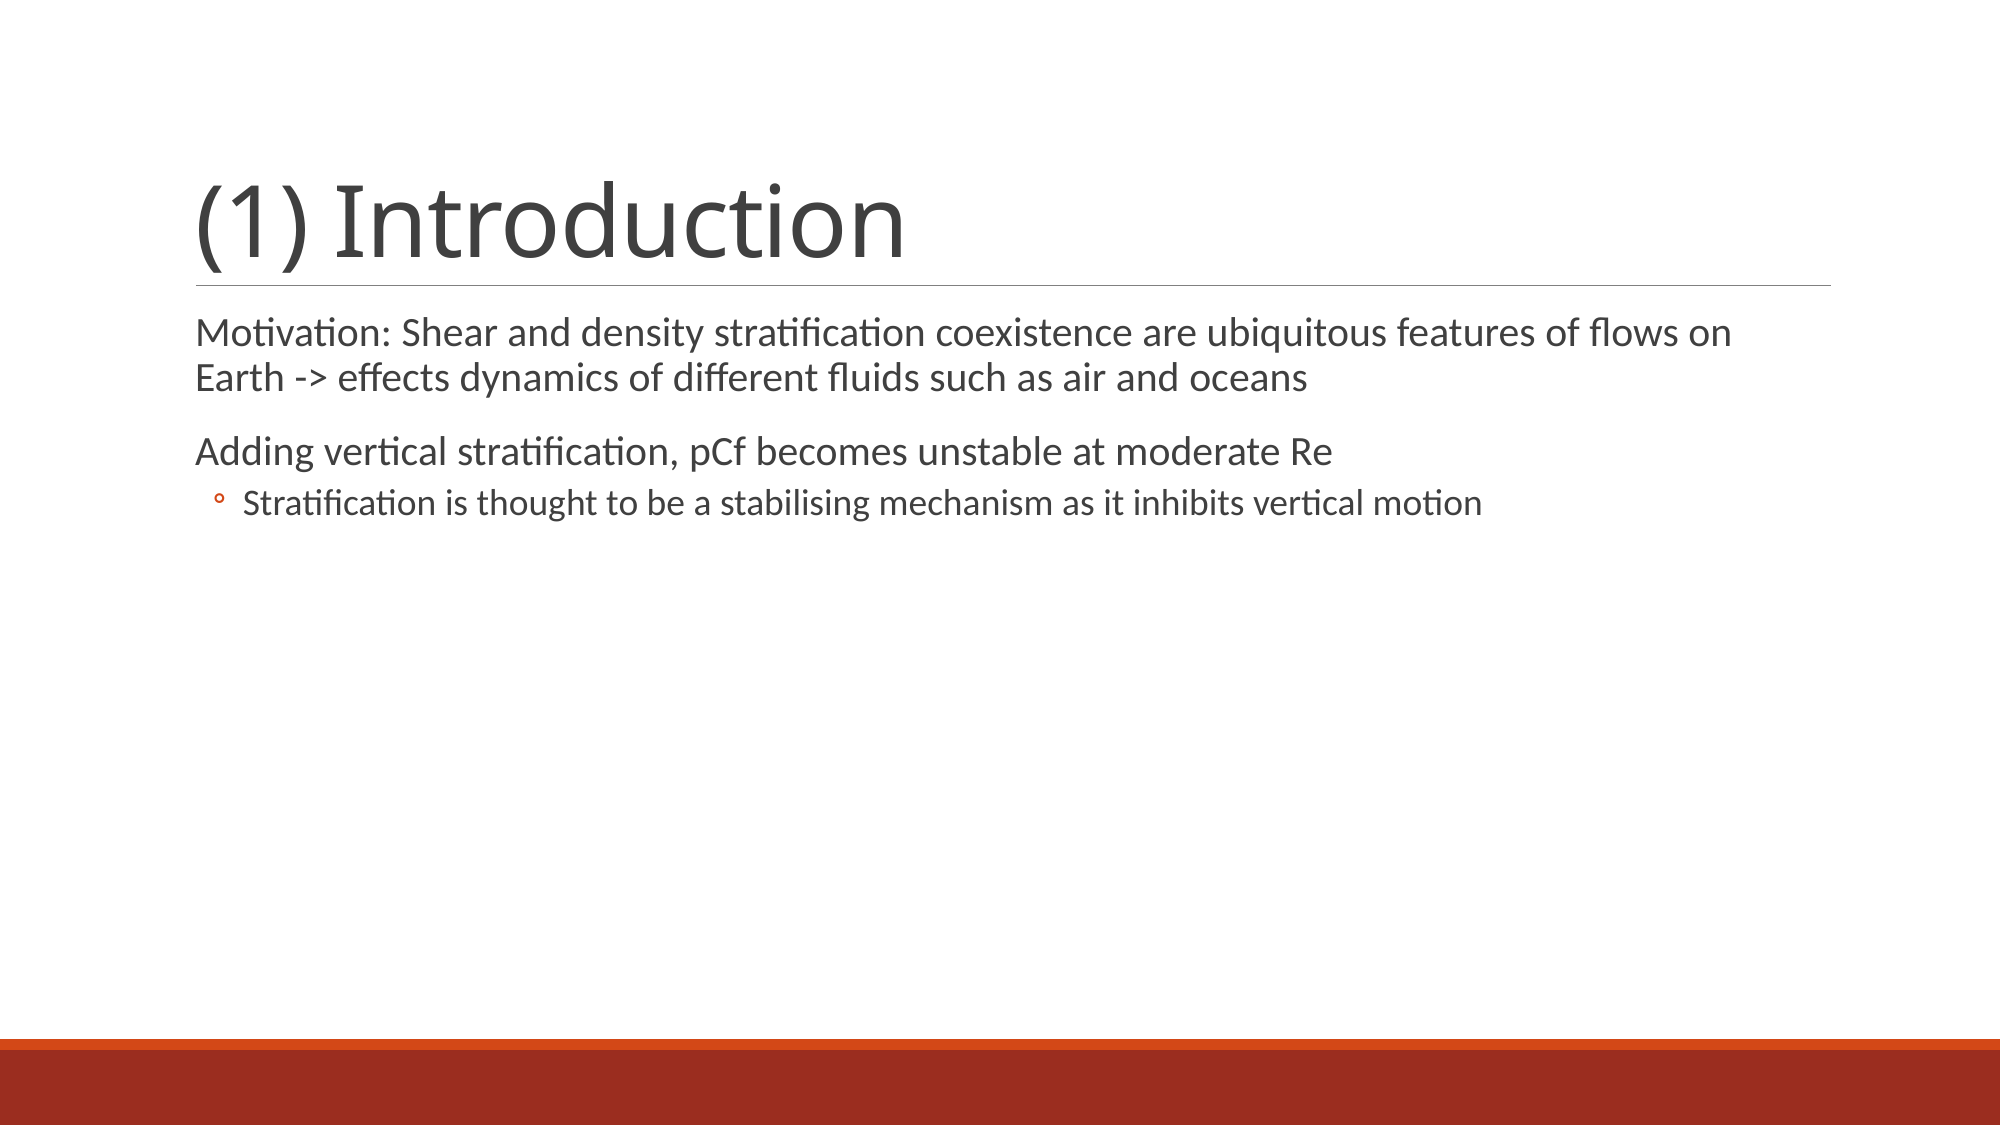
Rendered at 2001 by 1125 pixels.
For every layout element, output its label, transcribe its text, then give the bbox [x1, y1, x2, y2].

list Motivation: Shear and density stratification coexistence are ubiquitous features of flows on Earth -> effects dynamics of different fluids such as air and oceans Adding vertical stratification, pCf becomes unstable at moderate Re Stratification is thought to be a stabilising mechanism as it inhibits vertical motion [180, 302, 1830, 963]
title (1) Introduction [180, 47, 1830, 285]
